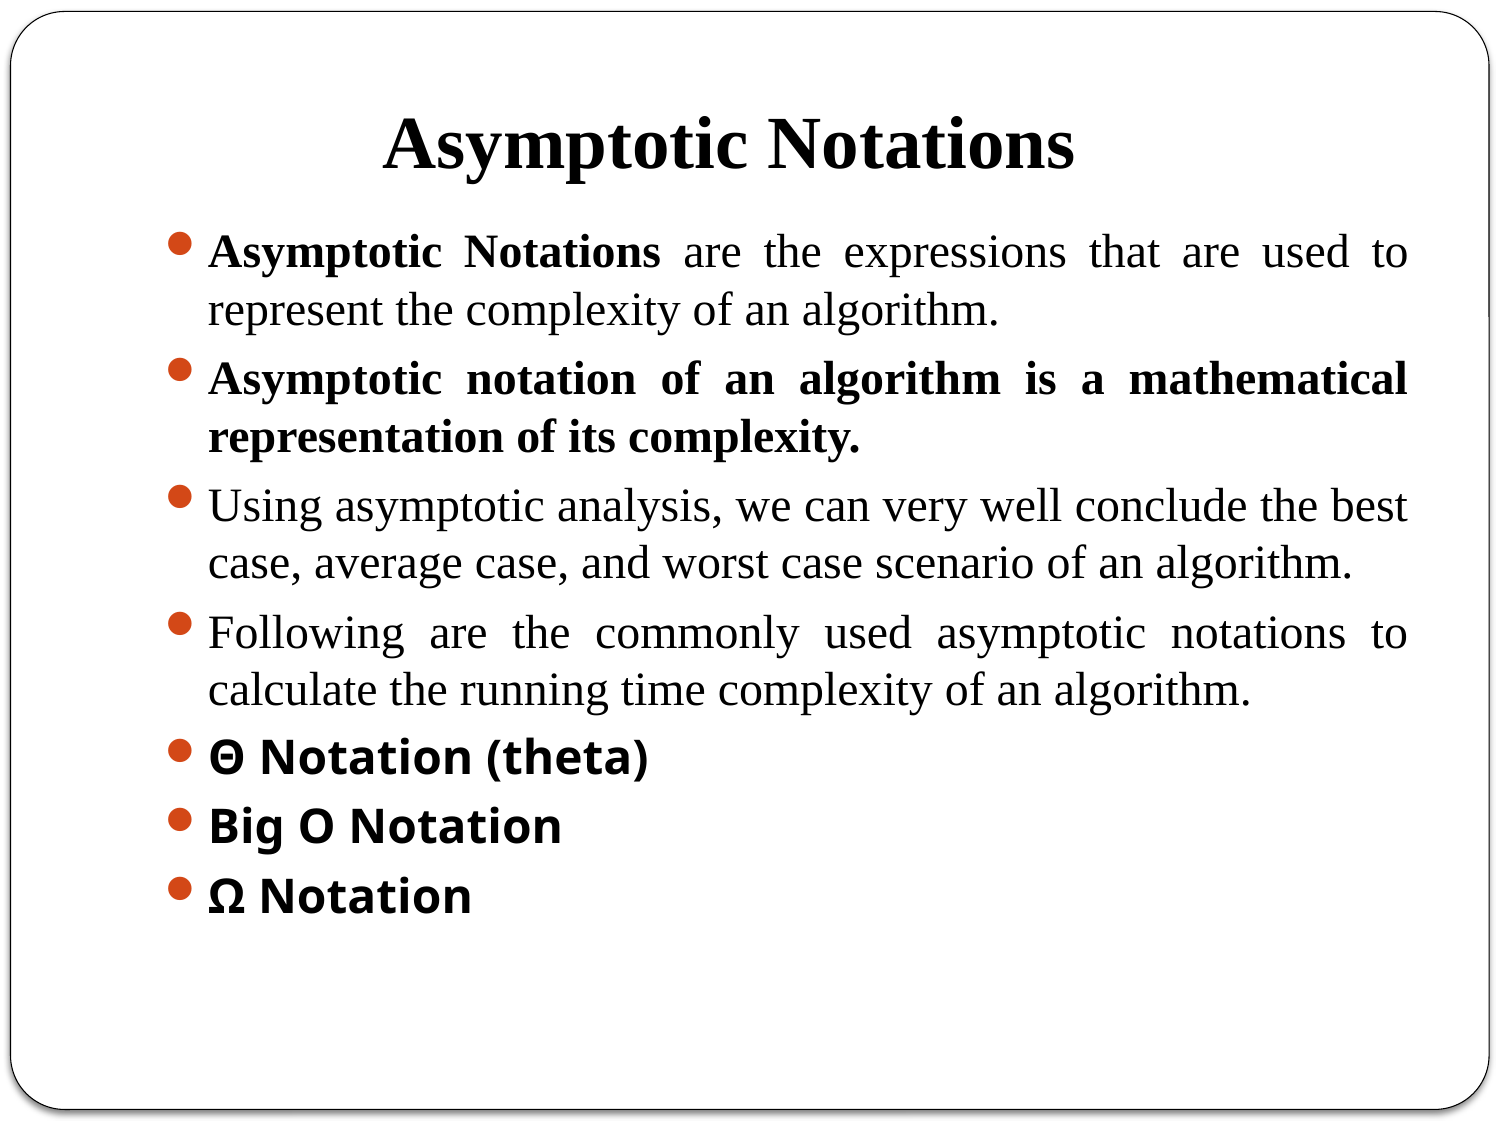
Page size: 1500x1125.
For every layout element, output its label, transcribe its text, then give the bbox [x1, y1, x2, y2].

list Asymptotic Notations are the expressions that are used to represent the complexity of an algorithm. Asymptotic notation of an algorithm is a mathematical representation of its complexity. Using asymptotic analysis, we can very well conclude the best case, average case, and worst case scenario of an algorithm. Following are the commonly used asymptotic notations to calculate the running time complexity of an algorithm. Θ Notation (theta) Big O Notation Ω Notation [150, 212, 1425, 988]
title Asymptotic Notations [150, 45, 1425, 200]
